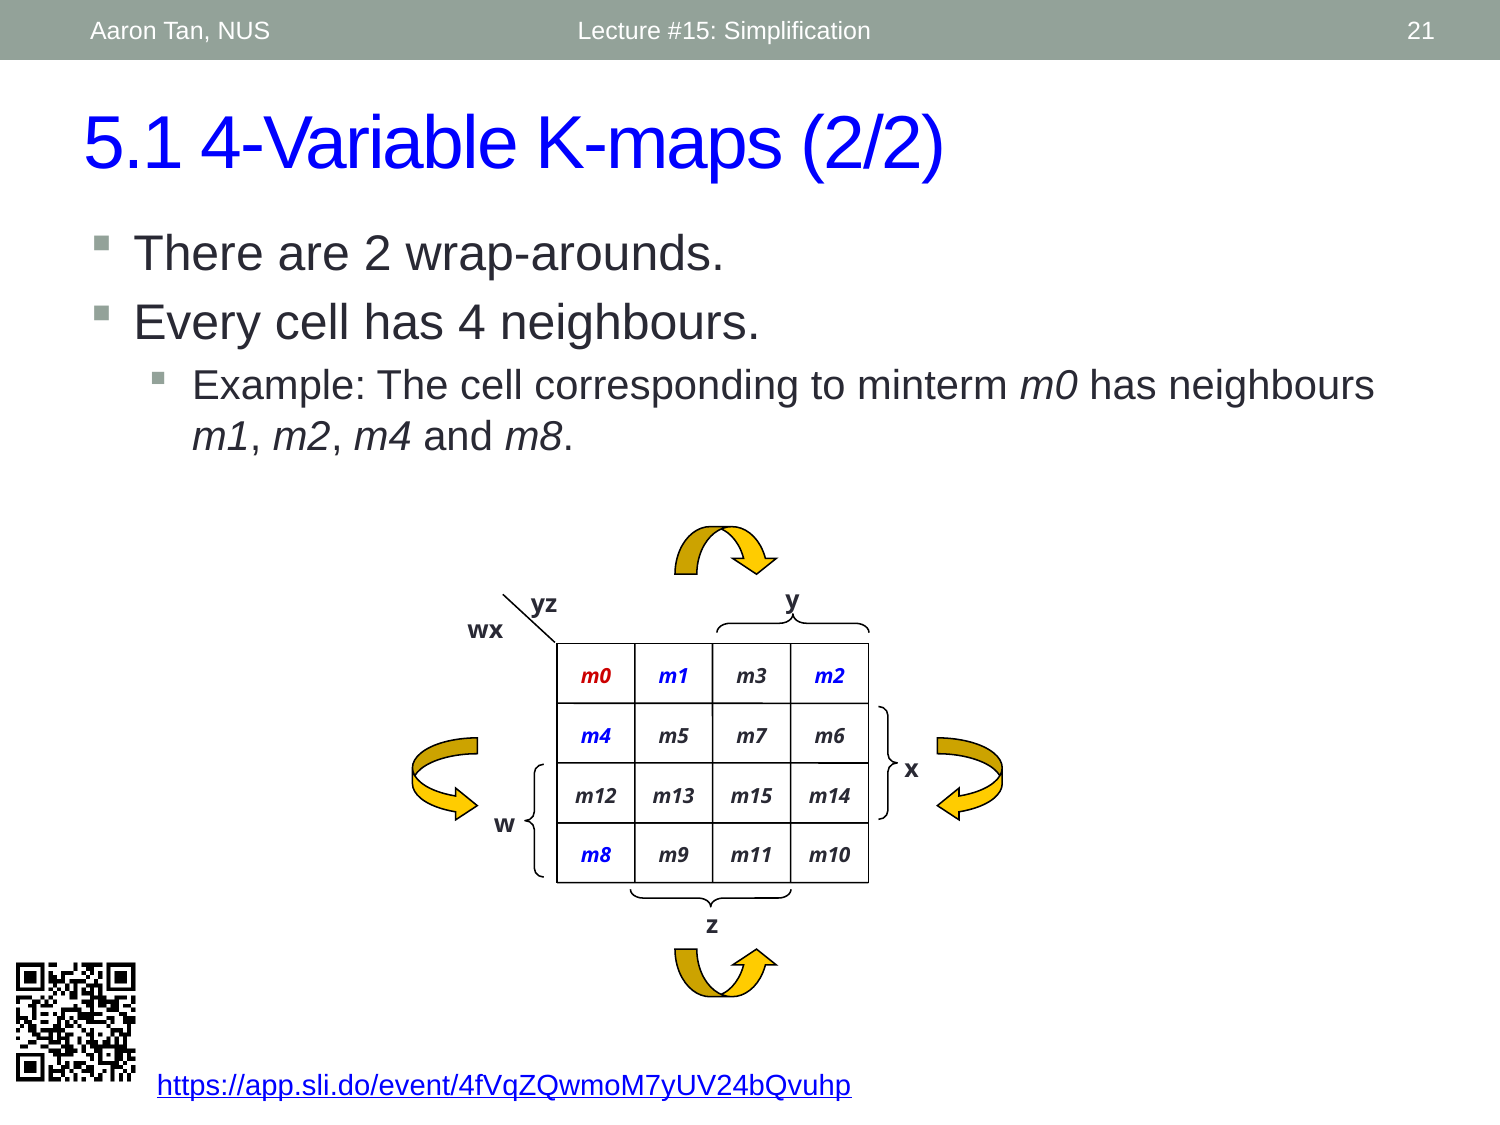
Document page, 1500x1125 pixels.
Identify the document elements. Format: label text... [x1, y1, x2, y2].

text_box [412, 526, 1003, 997]
slide_number 21 [1308, 3, 1450, 57]
text_box There are 2 wrap-arounds. Every cell has 4 neighbours. Example: The cell corresponding to minterm m0 has neighbours m1, m2, m4 and m8. [74, 212, 1425, 507]
footer Lecture #15: Simplification [562, 3, 1238, 57]
title 5.1 4-Variable K-maps (2/2) [68, 86, 1429, 192]
picture [7, 954, 143, 1089]
slide_number Aaron Tan, NUS [75, 3, 550, 57]
